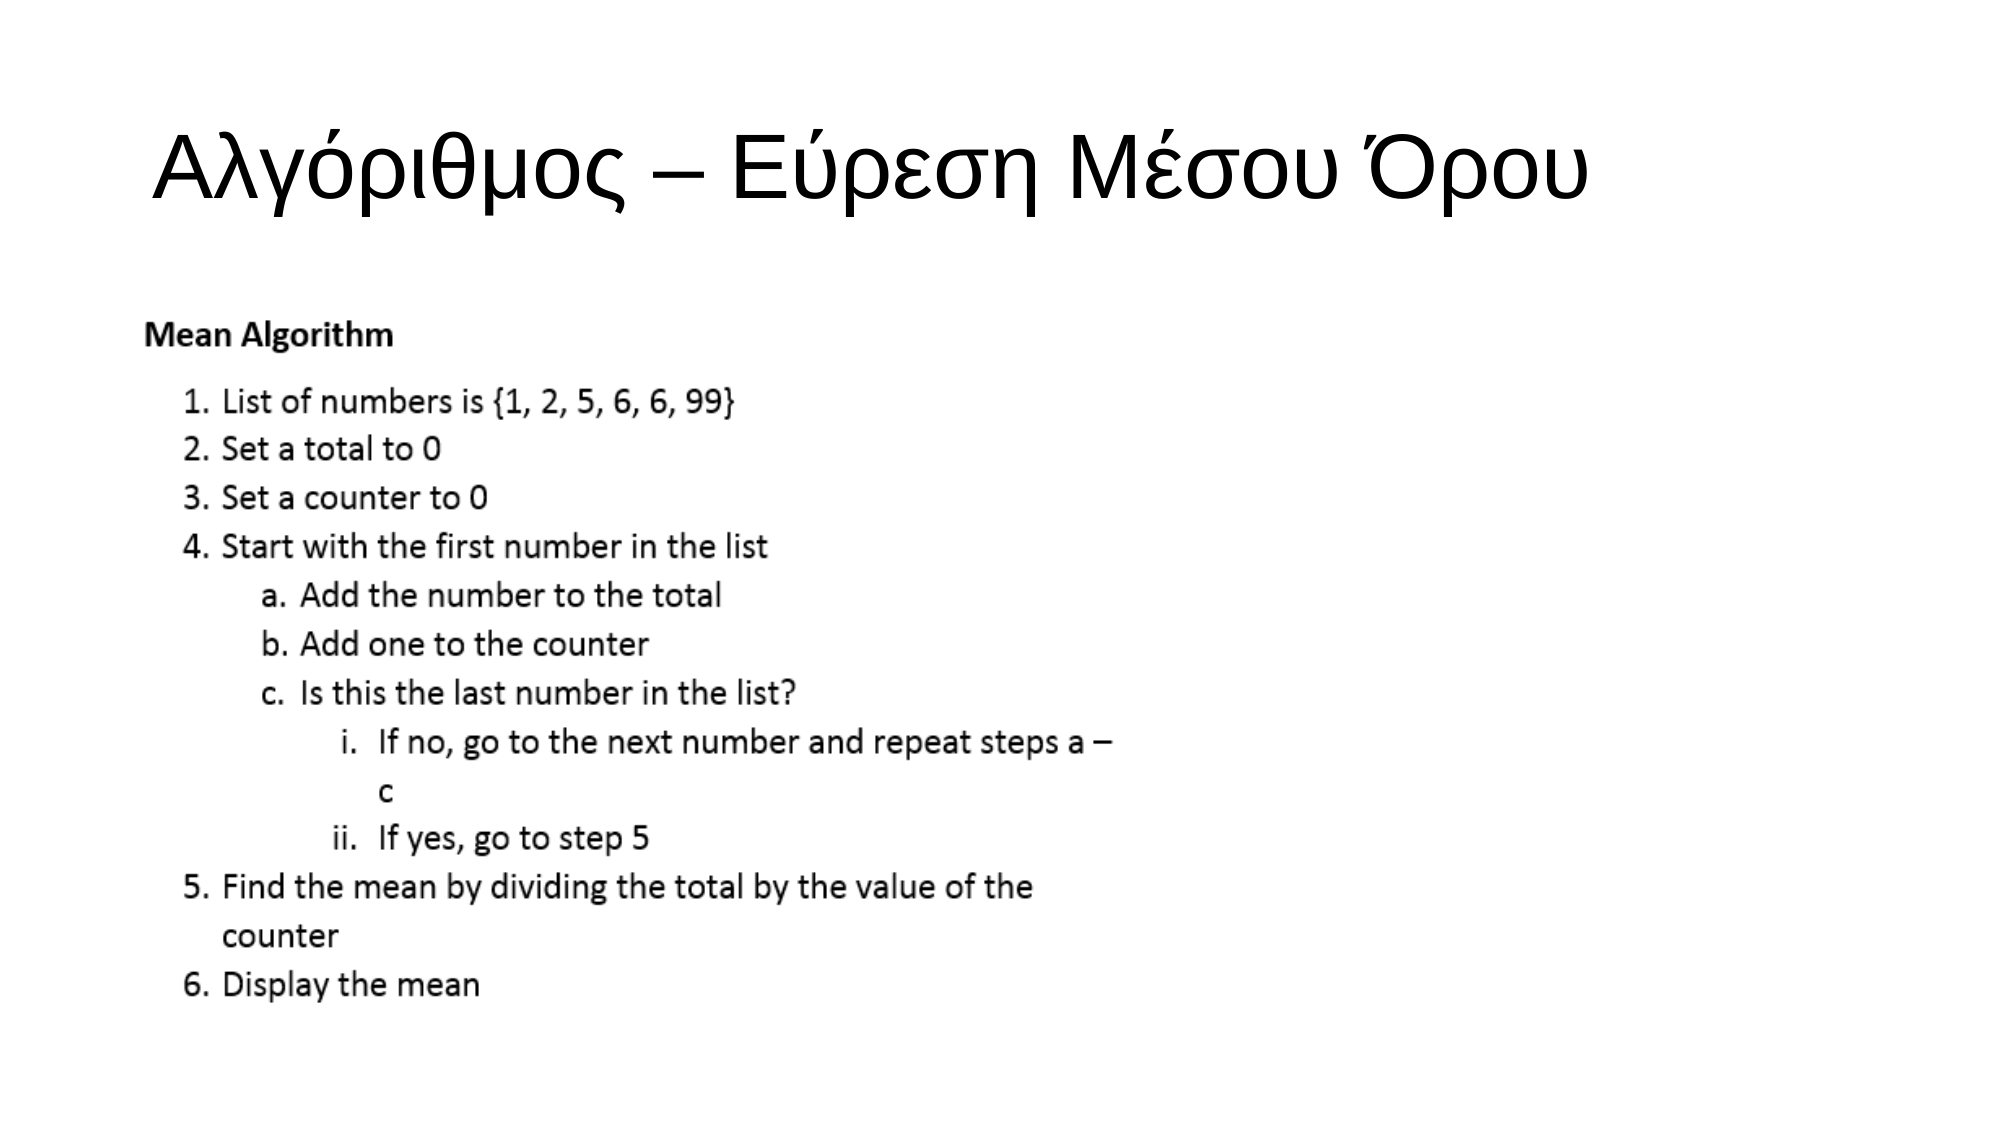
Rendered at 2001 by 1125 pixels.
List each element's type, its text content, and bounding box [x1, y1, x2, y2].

picture [113, 306, 1162, 1029]
title Αλγόριθμος – Εύρεση Μέσου Όρου [137, 59, 1863, 278]
